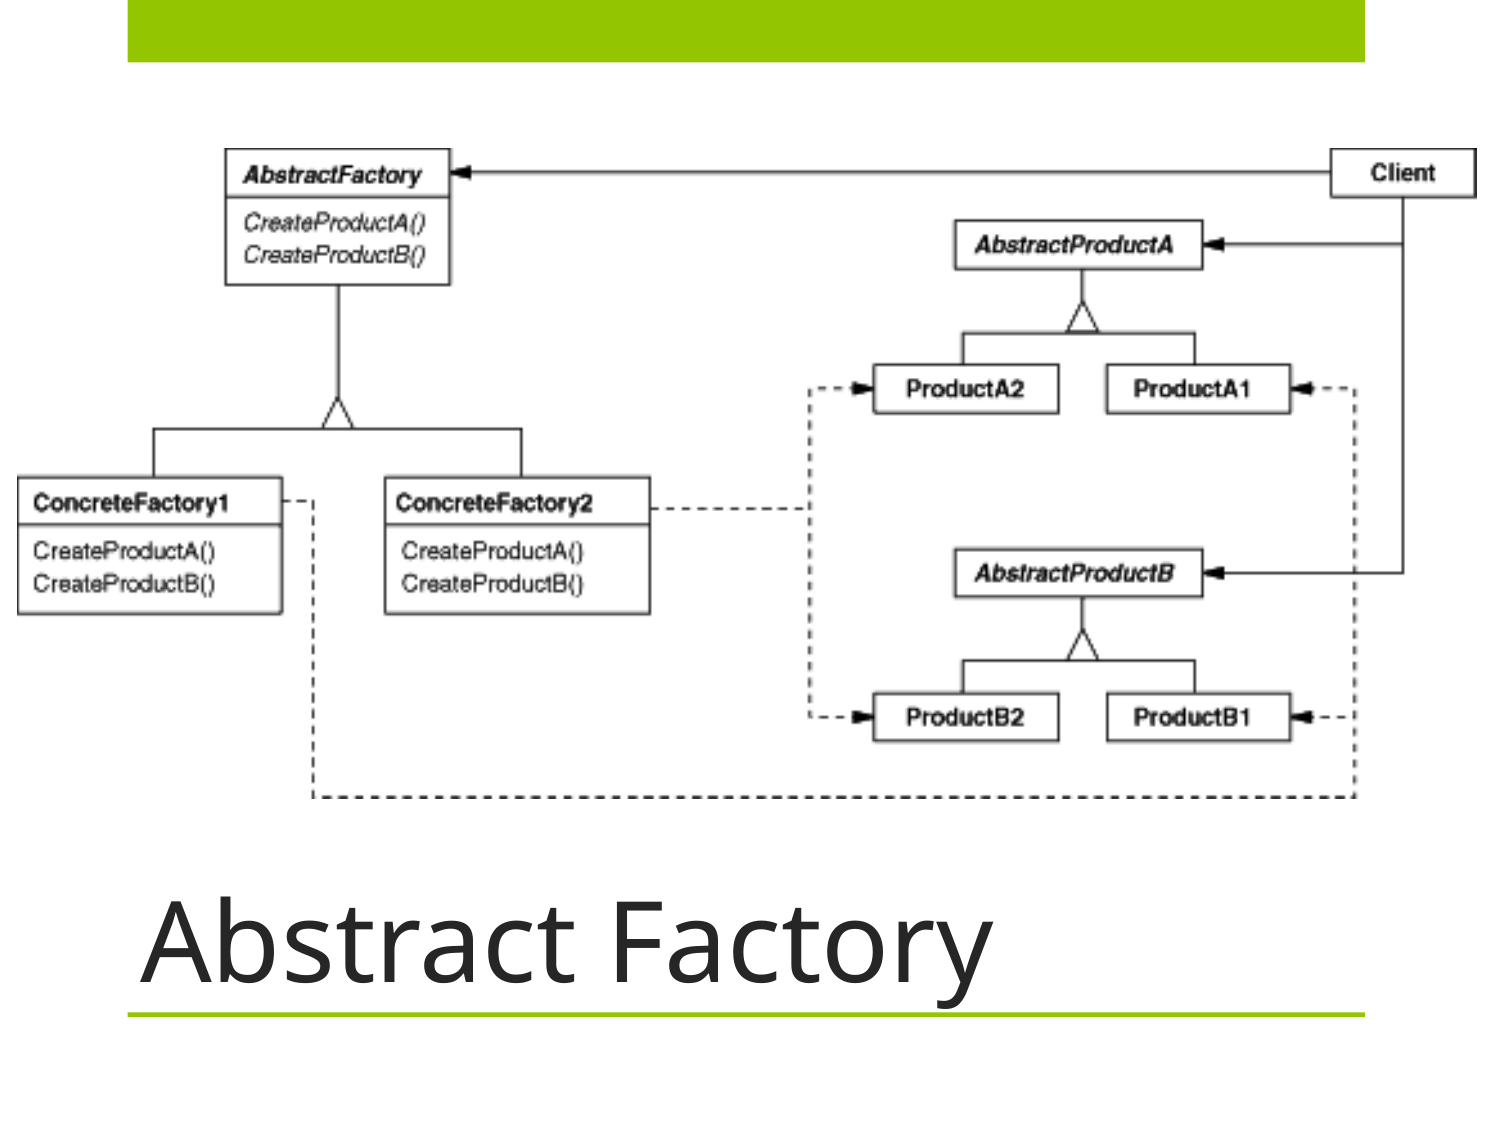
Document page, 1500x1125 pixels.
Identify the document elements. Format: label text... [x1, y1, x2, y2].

title Abstract Factory [125, 811, 1238, 1013]
picture [16, 148, 1478, 800]
